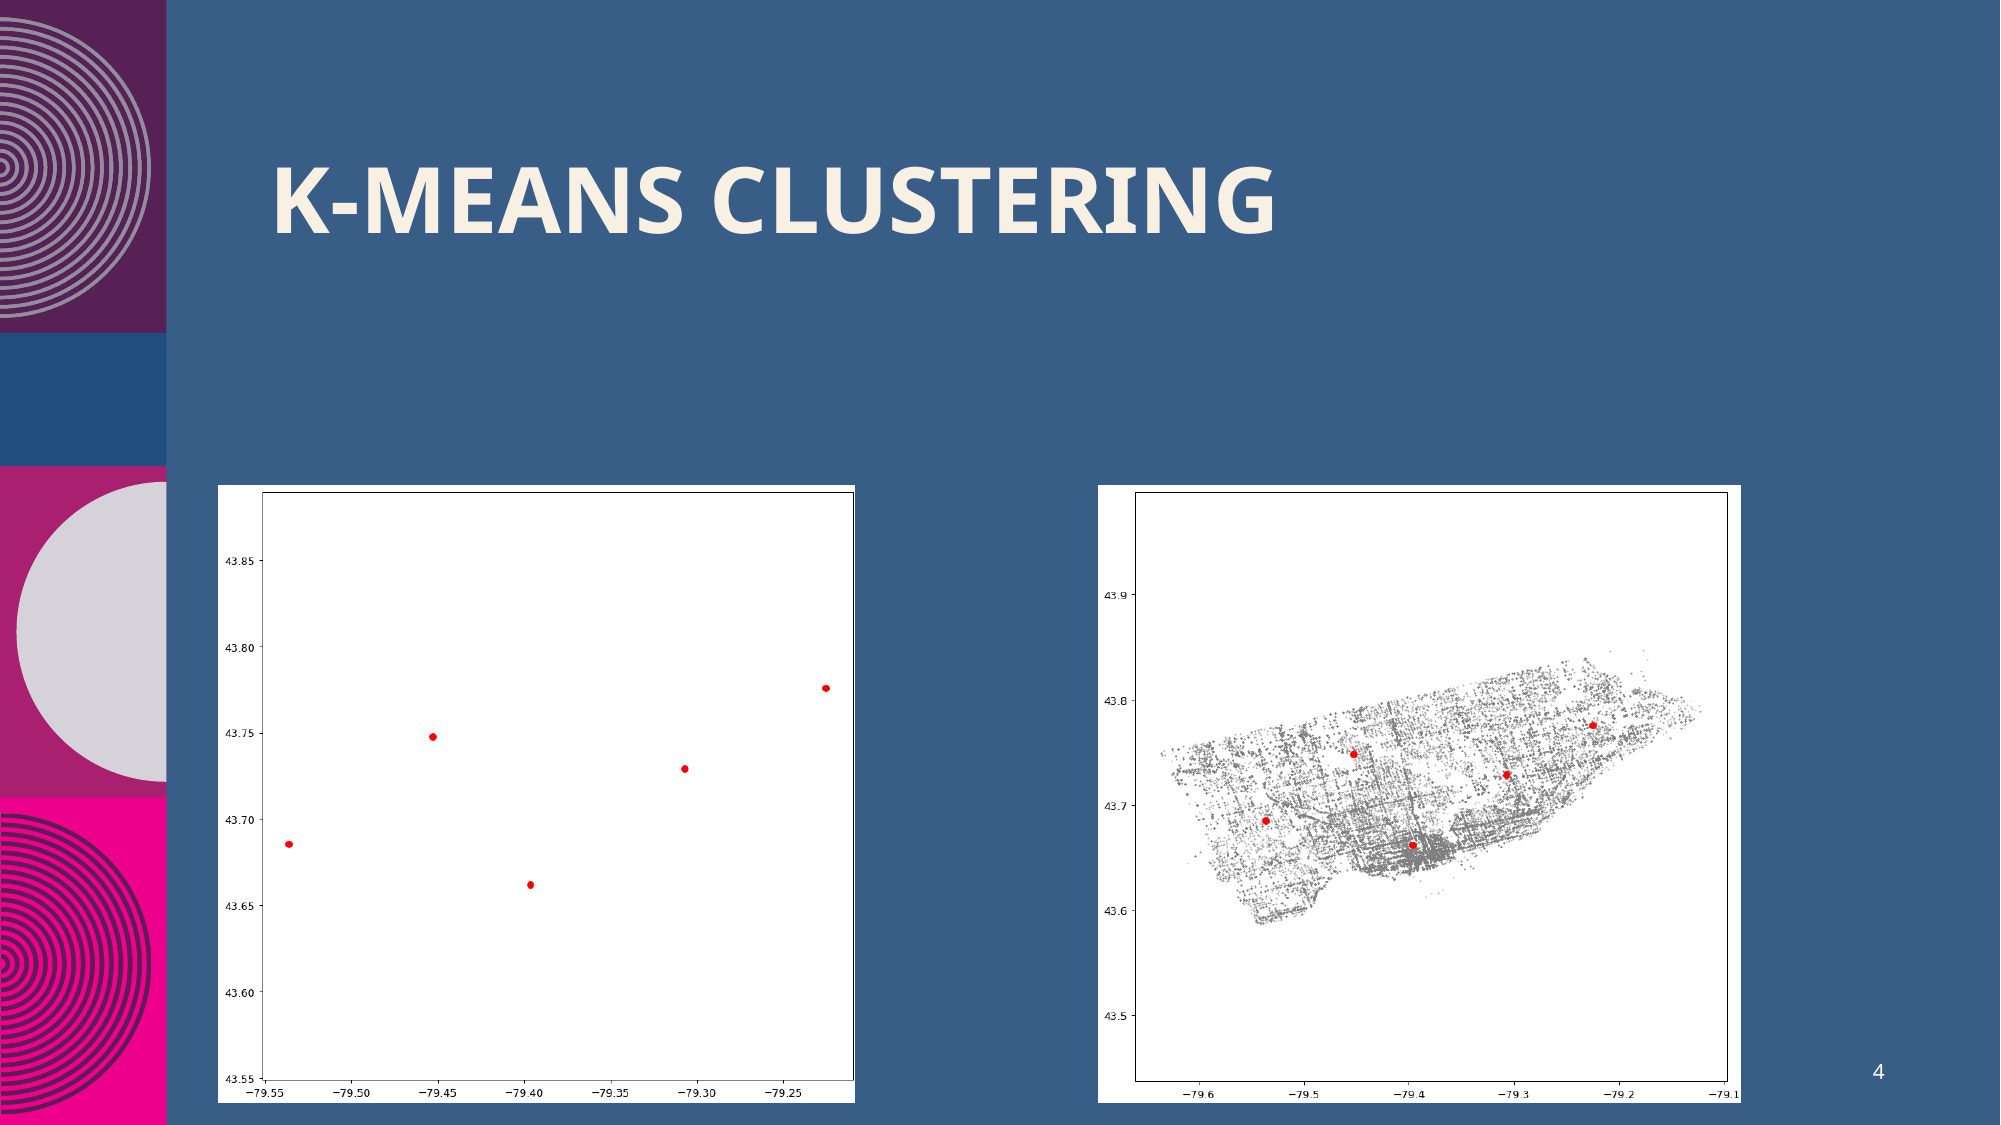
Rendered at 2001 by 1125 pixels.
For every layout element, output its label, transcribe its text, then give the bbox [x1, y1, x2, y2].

picture [1, 18, 151, 318]
picture [1098, 485, 1741, 1103]
picture [218, 485, 855, 1103]
picture [1, 814, 151, 1114]
slide_number 4 [1824, 1042, 1900, 1103]
title K-Means clustering [254, 146, 1874, 370]
